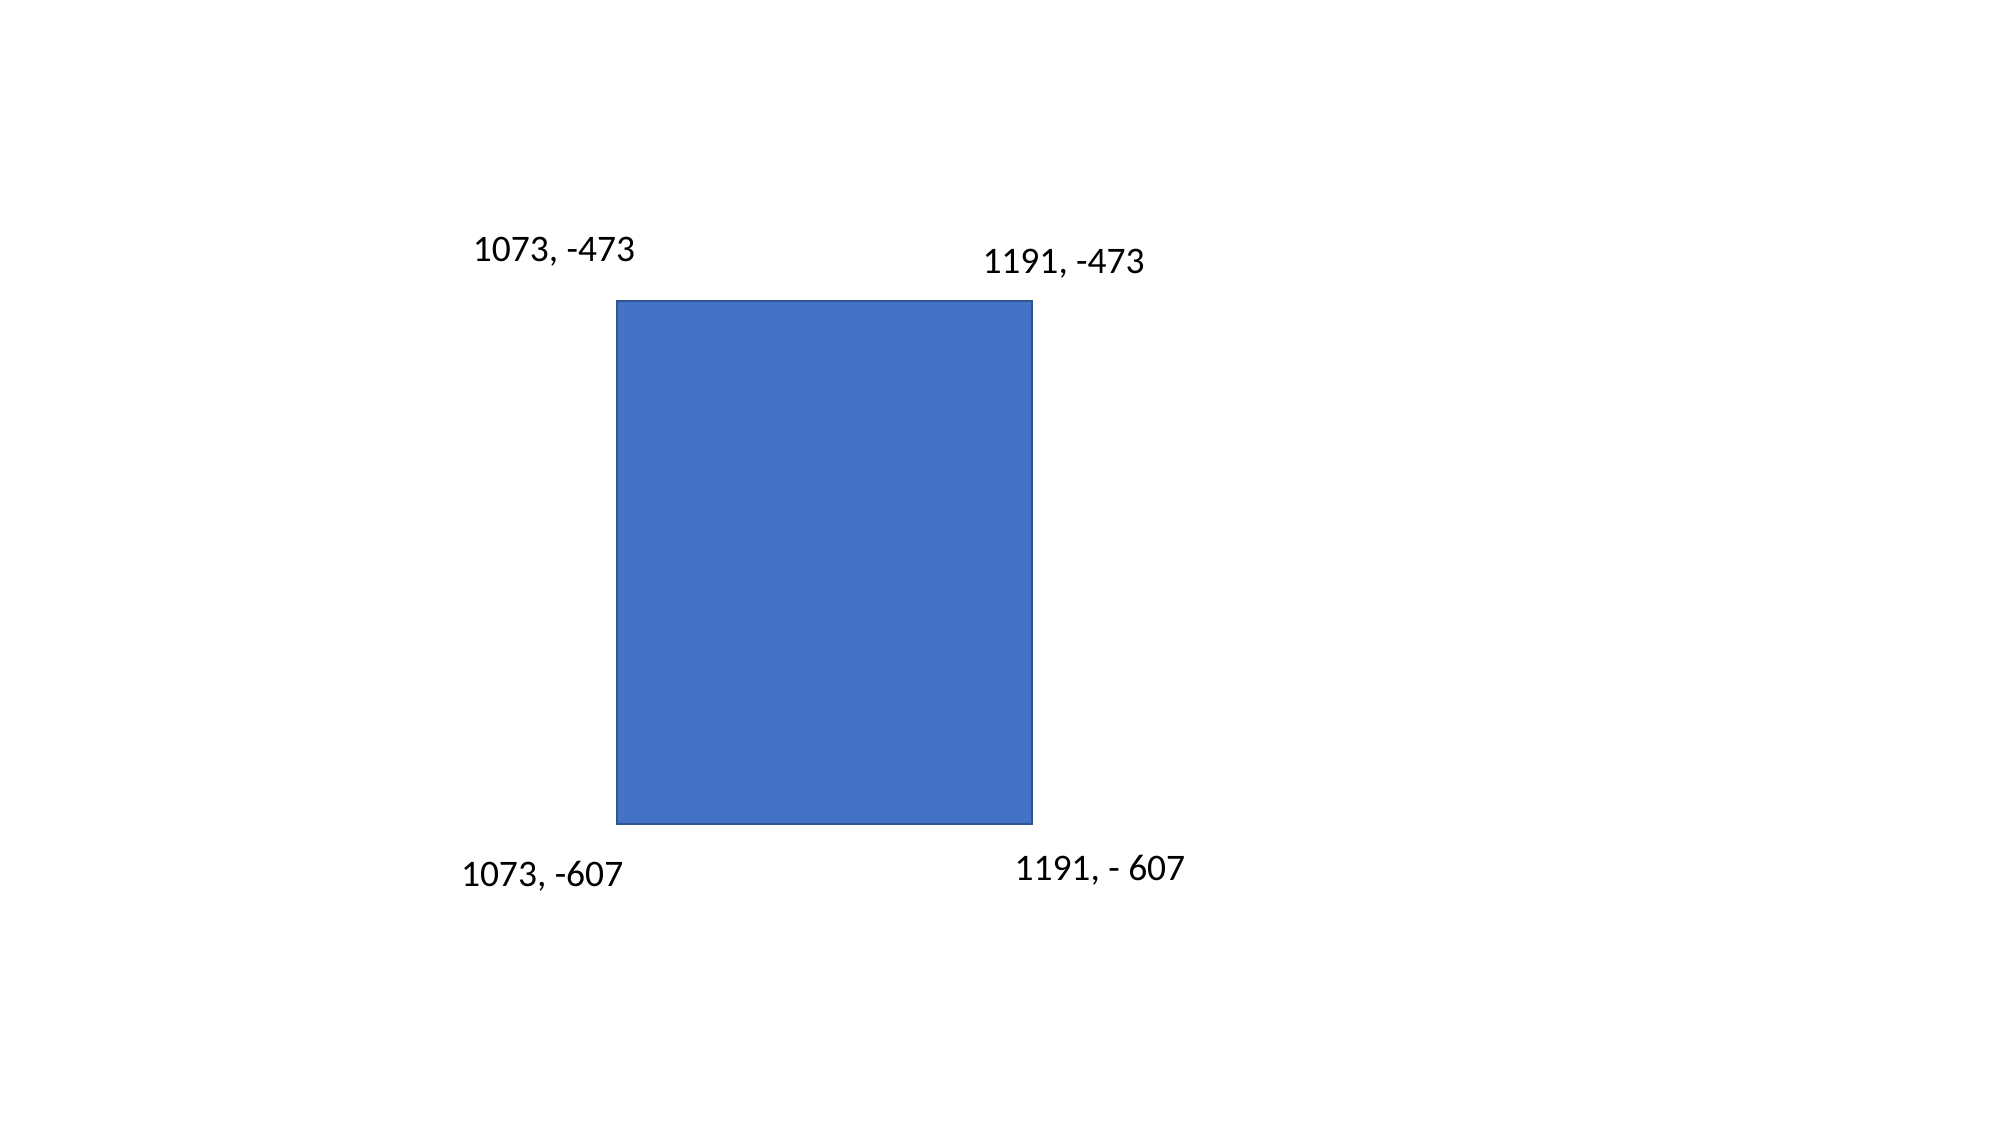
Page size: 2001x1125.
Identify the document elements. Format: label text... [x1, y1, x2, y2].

text_box 1073, -473 [458, 216, 685, 277]
text_box 1191, - 607 [999, 835, 1226, 896]
text_box 1191, -473 [967, 228, 1194, 289]
text_box 1073, -607 [446, 841, 673, 902]
text_box [616, 300, 1033, 825]
